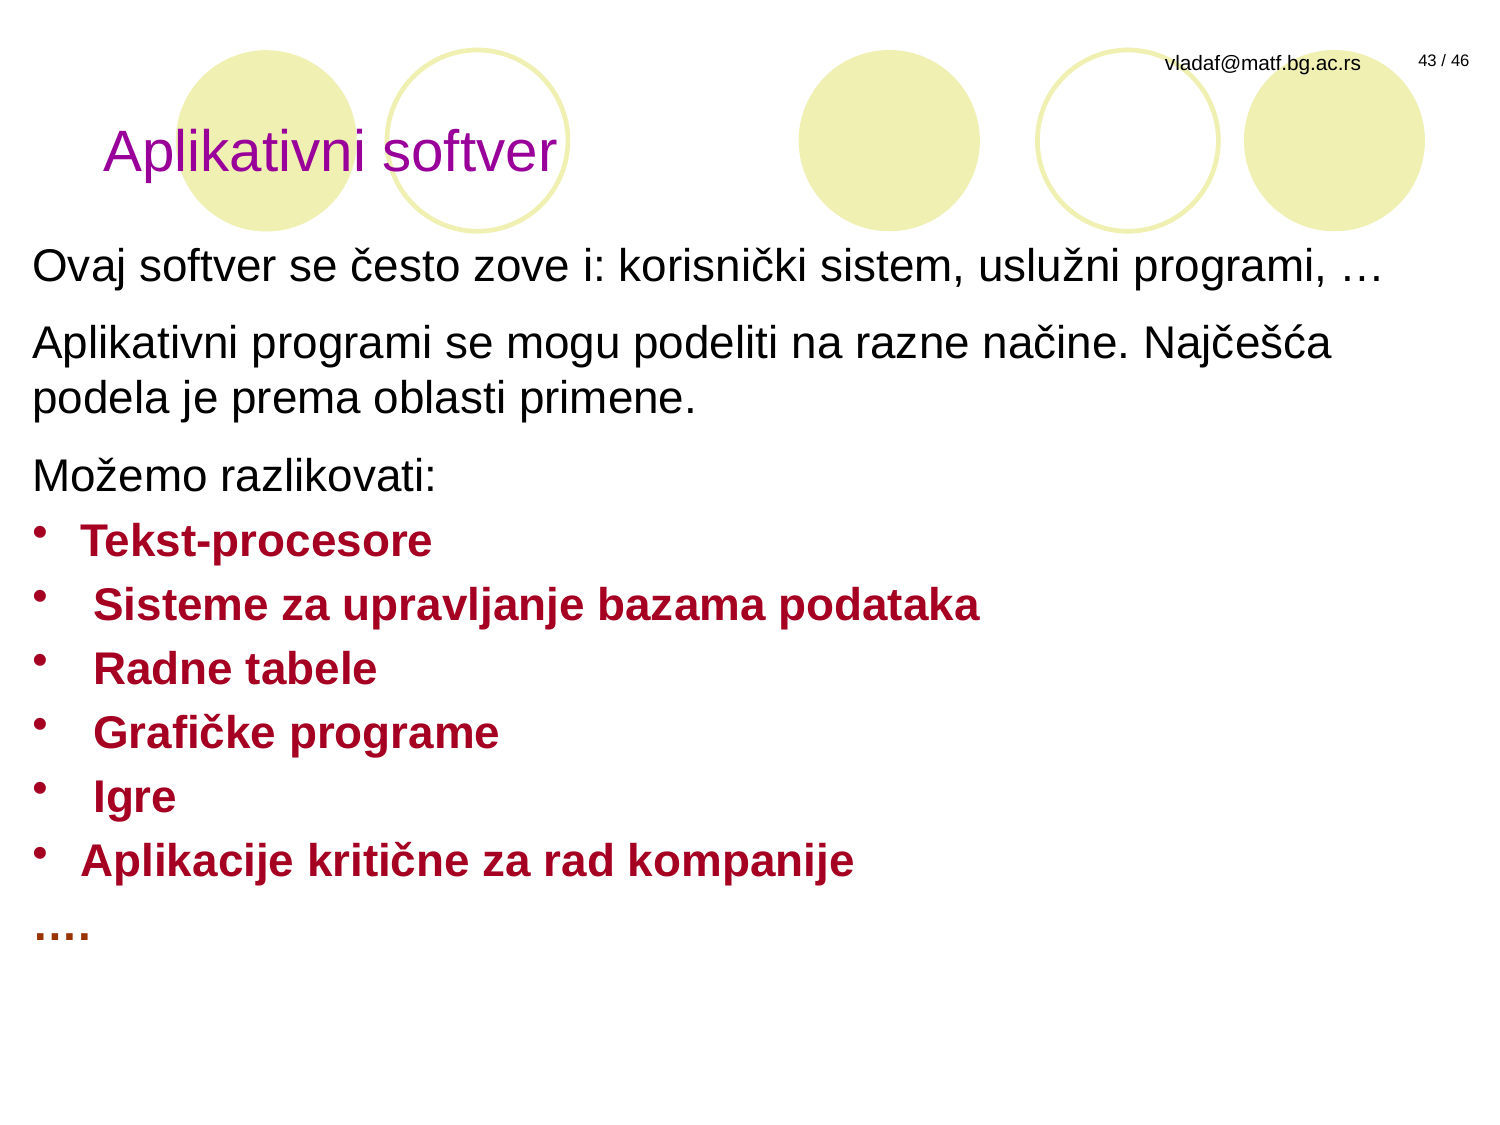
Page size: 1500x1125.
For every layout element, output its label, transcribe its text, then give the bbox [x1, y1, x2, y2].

title Aplikativni softver [88, 54, 1364, 227]
text_box Ovaj softver se često zove i: korisnički sistem, uslužni programi, … Aplikativni programi se mogu podeliti na razne načine. Najčešća podela je prema oblasti primene. Možemo razlikovati: Tekst-procesore Sisteme za upravljanje bazama podataka Radne tabele Grafičke programe Igre Aplikacije kritične za rad kompanije …. [17, 227, 1443, 958]
